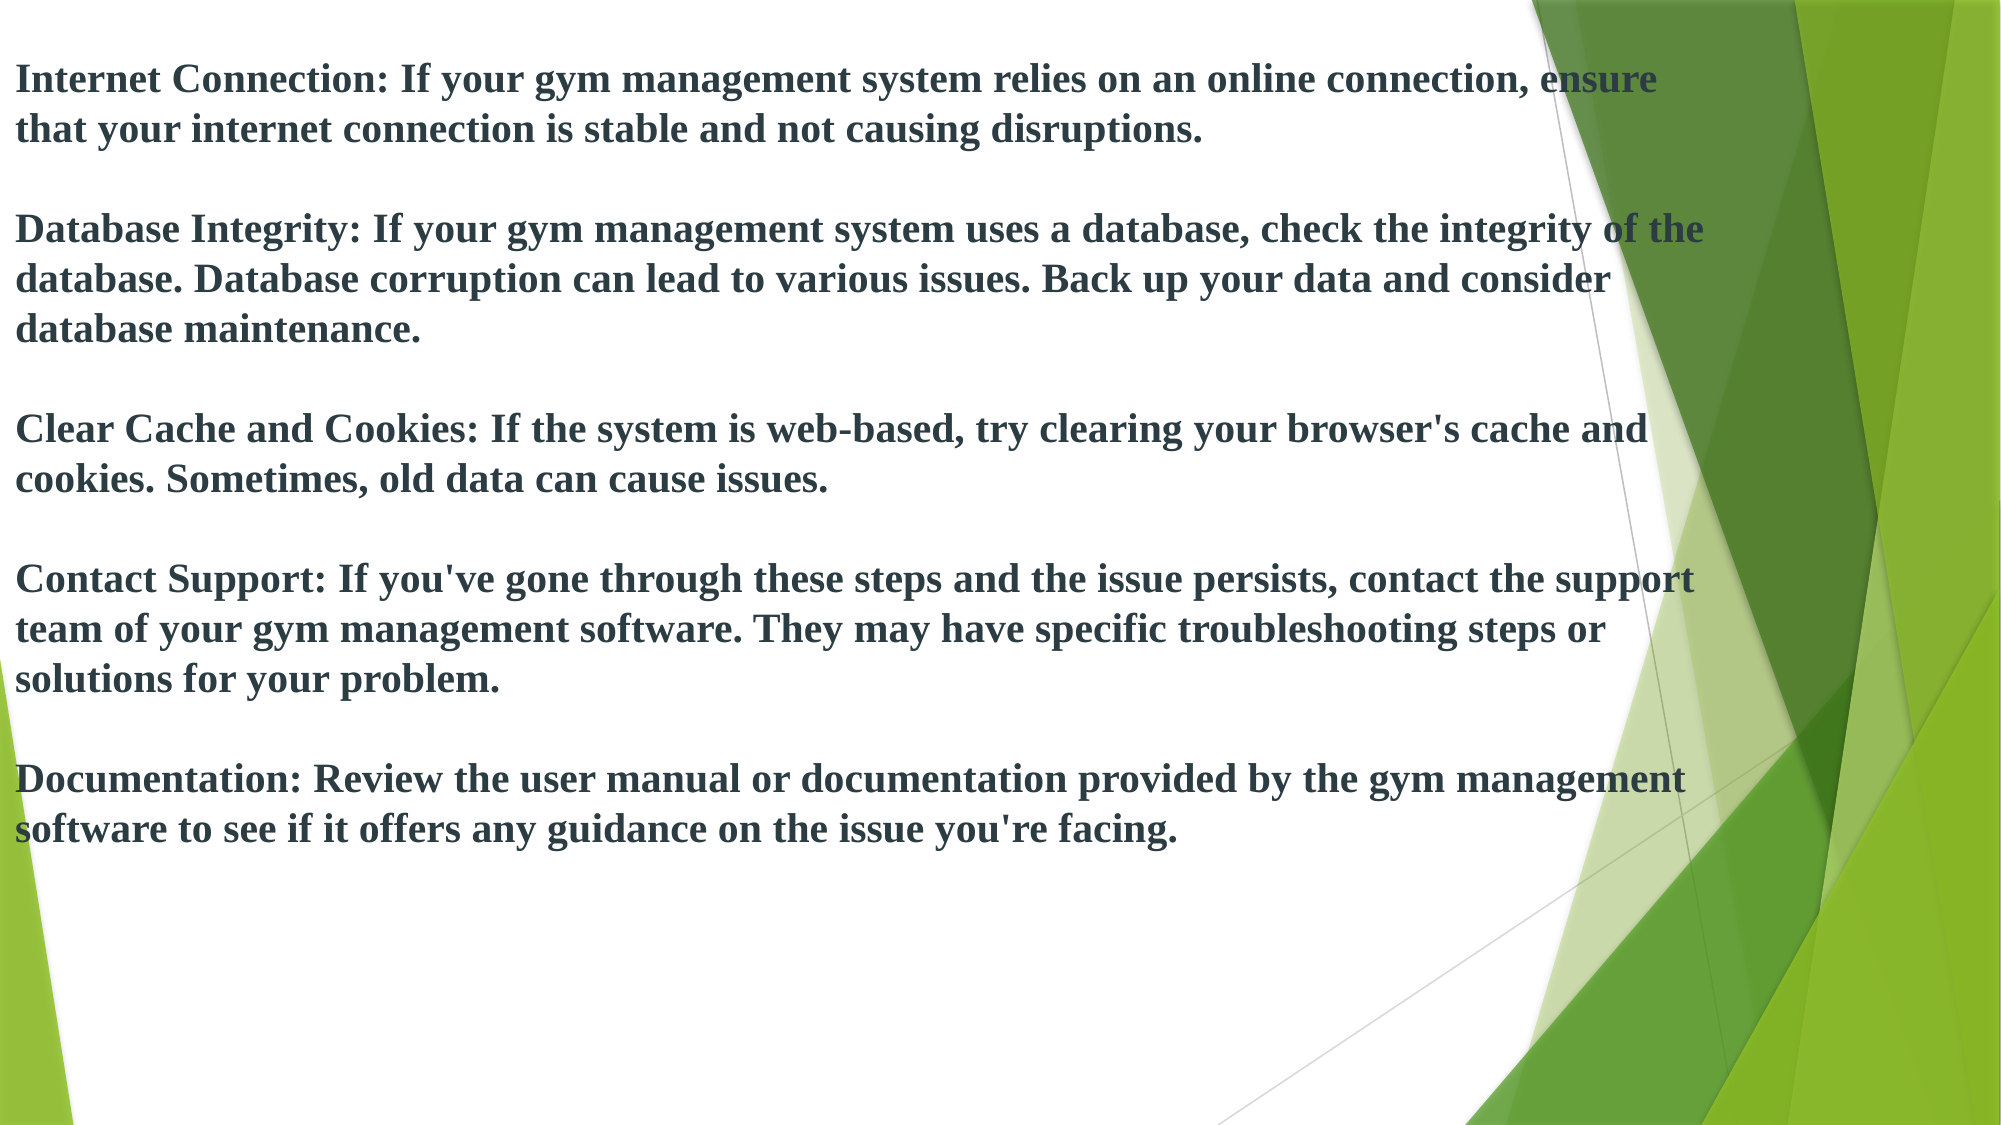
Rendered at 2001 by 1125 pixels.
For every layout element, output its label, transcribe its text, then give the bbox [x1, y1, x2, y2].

title Internet Connection: If your gym management system relies on an online connection, ensure that your internet connection is stable and not causing disruptions. Database Integrity: If your gym management system uses a database, check the integrity of the database. Database corruption can lead to various issues. Back up your data and consider database maintenance. Clear Cache and Cookies: If the system is web-based, try clearing your browser's cache and cookies. Sometimes, old data can cause issues. Contact Support: If you've gone through these steps and the issue persists, contact the support team of your gym management software. They may have specific troubleshooting steps or solutions for your problem. Documentation: Review the user manual or documentation provided by the gym management software to see if it offers any guidance on the issue you're facing. [0, 43, 1725, 261]
